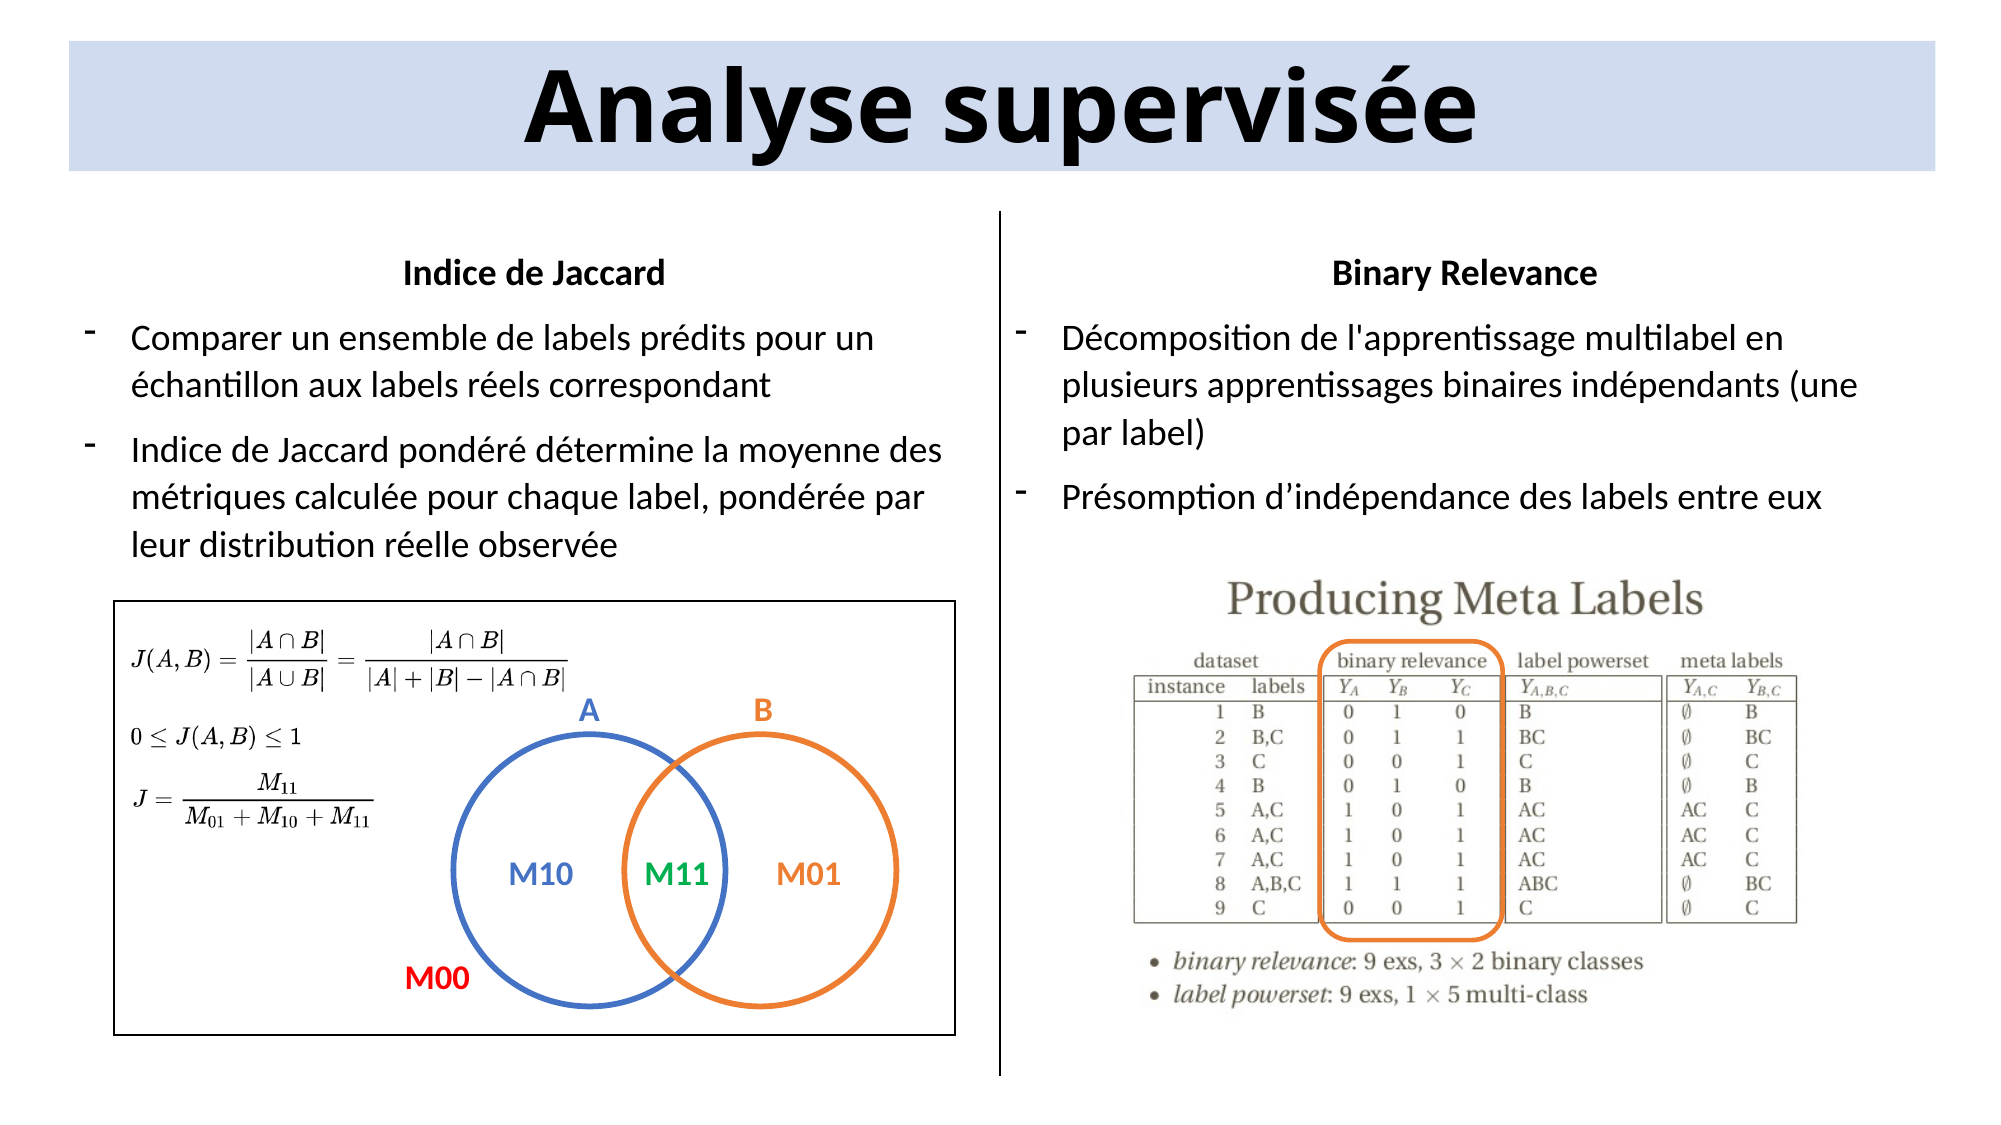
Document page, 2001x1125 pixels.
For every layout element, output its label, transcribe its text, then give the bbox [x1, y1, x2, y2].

title Analyse supervisée [69, 40, 1936, 172]
picture [1060, 539, 1871, 1036]
text_box Binary Relevance Décomposition de l'apprentissage multilabel en plusieurs apprentissages binaires indépendants (une par label) Présomption d’indépendance des labels entre eux [1001, 238, 1931, 525]
text_box Indice de Jaccard Comparer un ensemble de labels prédits pour un échantillon aux labels réels correspondant Indice de Jaccard pondéré détermine la moyenne des métriques calculée pour chaque label, pondérée par leur distribution réelle observée [69, 238, 999, 573]
picture [113, 599, 956, 1036]
